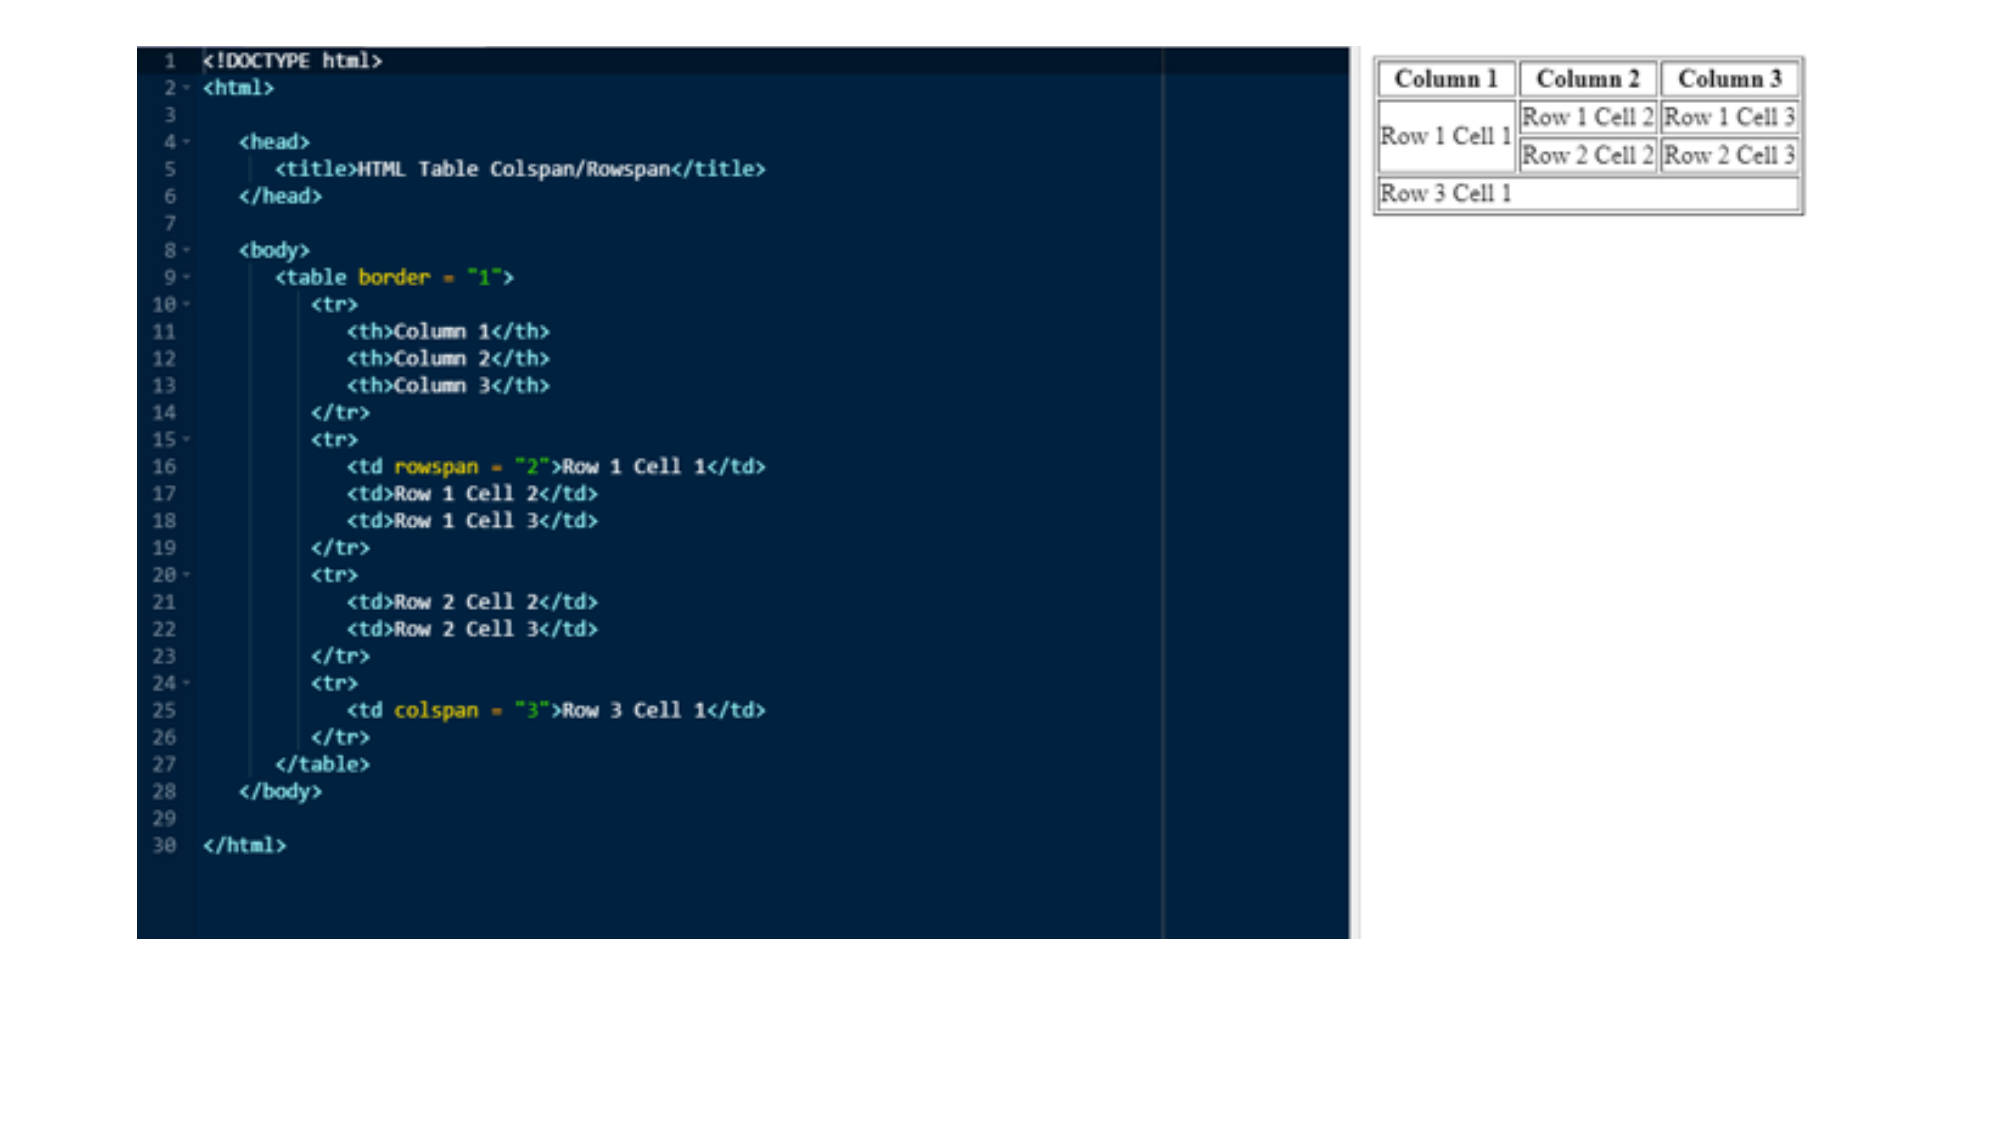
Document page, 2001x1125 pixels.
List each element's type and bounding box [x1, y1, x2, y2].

list [137, 46, 1863, 939]
